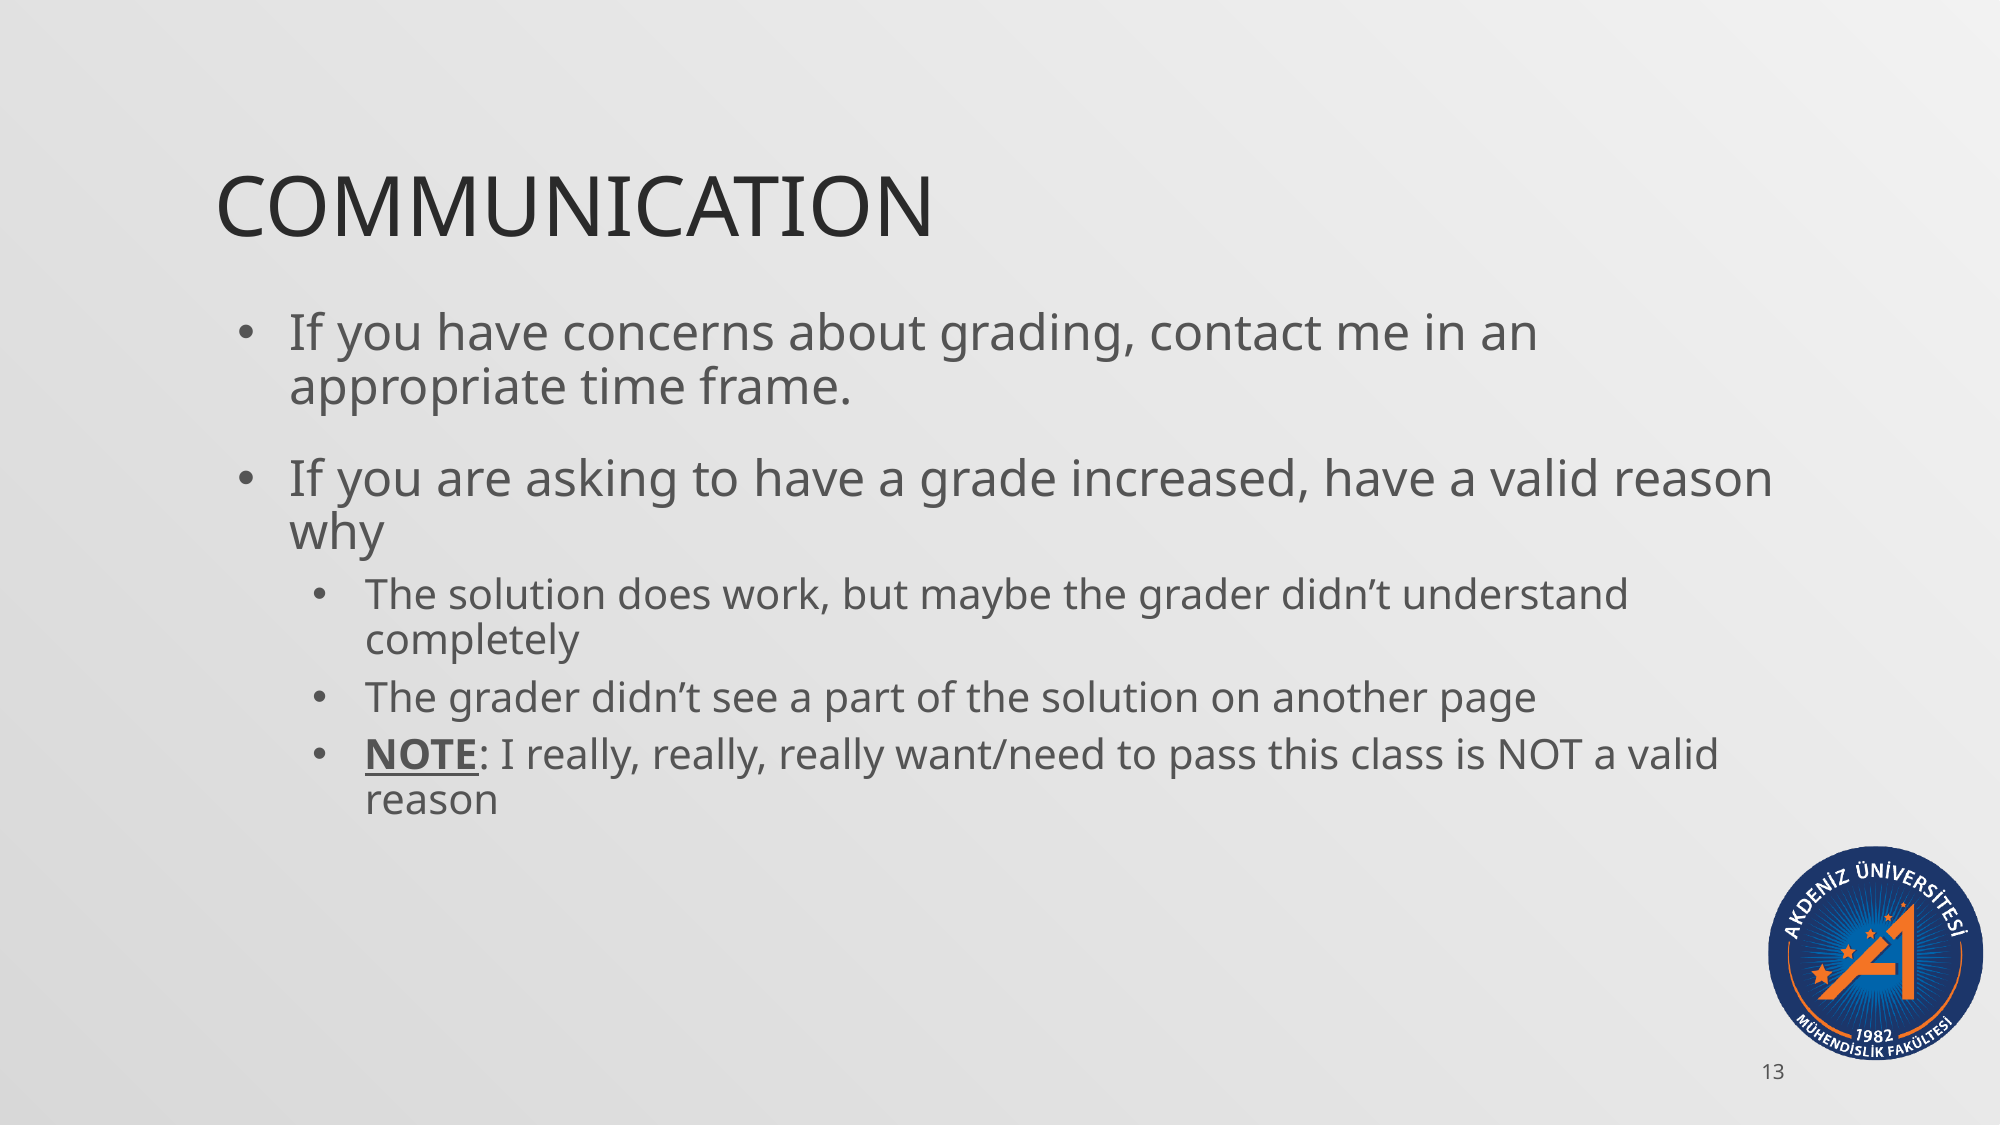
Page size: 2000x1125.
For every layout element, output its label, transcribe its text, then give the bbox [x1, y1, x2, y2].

slide_number 13 [1612, 1057, 1800, 1088]
list If you have concerns about grading, contact me in an appropriate time frame. If you are asking to have a grade increased, have a valid reason why​ The solution does work, but maybe the grader didn’t understand completely​ The grader didn’t see a part of the solution on another page​ NOTE: I really, really, really want/need to pass this class is NOT a valid reason [199, 299, 1800, 1013]
picture [1767, 843, 1985, 1061]
title COMMUNICATION​ [199, 45, 1800, 263]
